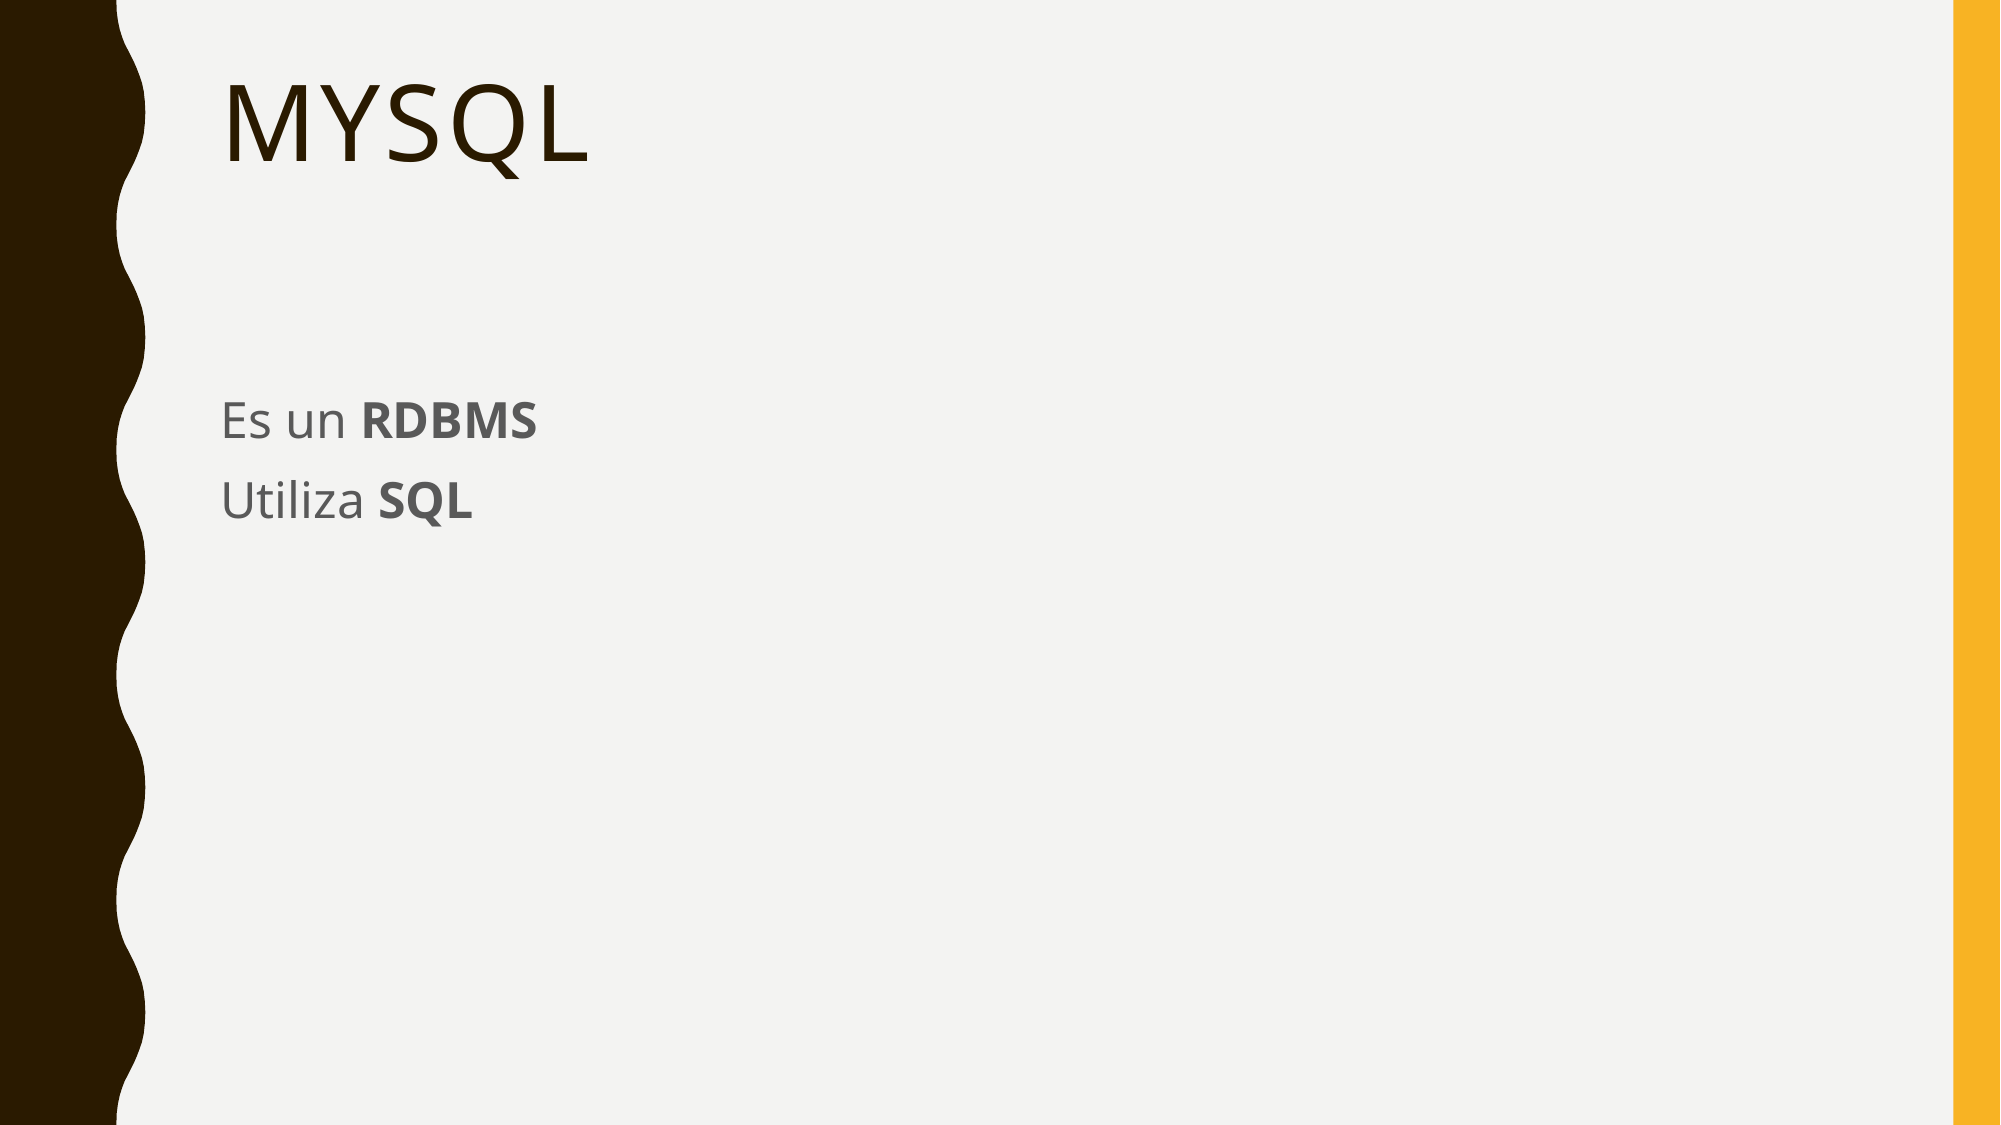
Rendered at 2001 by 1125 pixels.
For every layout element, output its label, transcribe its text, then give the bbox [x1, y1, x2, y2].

title Mysql [205, 62, 1875, 308]
list Es un RDBMS Utiliza SQL [205, 375, 1875, 965]
